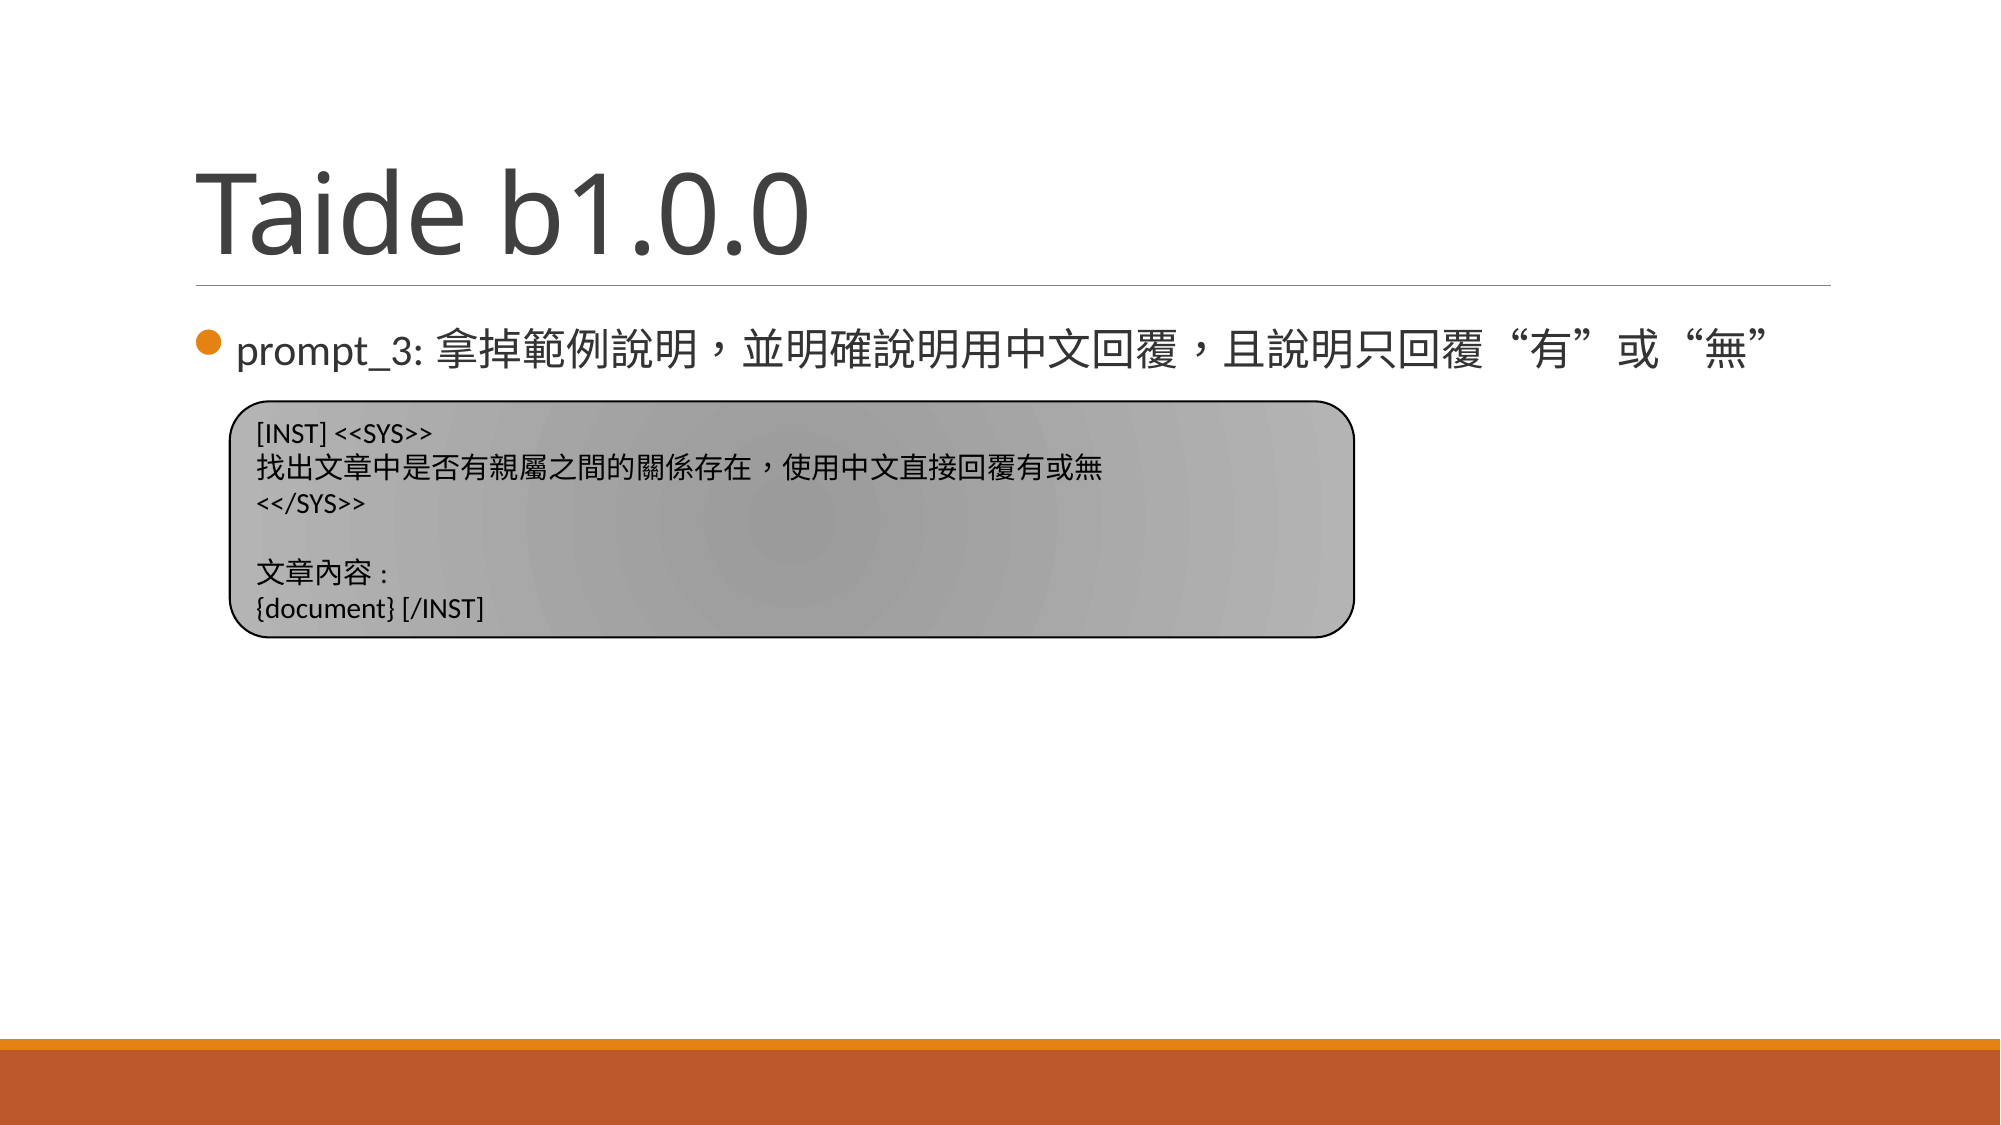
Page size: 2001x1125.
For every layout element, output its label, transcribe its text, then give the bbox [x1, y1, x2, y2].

title Taide b1.0.0 [180, 47, 1830, 285]
text_box [INST] <<SYS>> 找出文章中是否有親屬之間的關係存在，使用中文直接回覆有或無 <</SYS>> 文章內容: {document} [/INST] [228, 400, 1356, 639]
list prompt_3:拿掉範例說明，並明確說明用中文回覆，且說明只回覆“有”或“無” [192, 314, 1843, 975]
